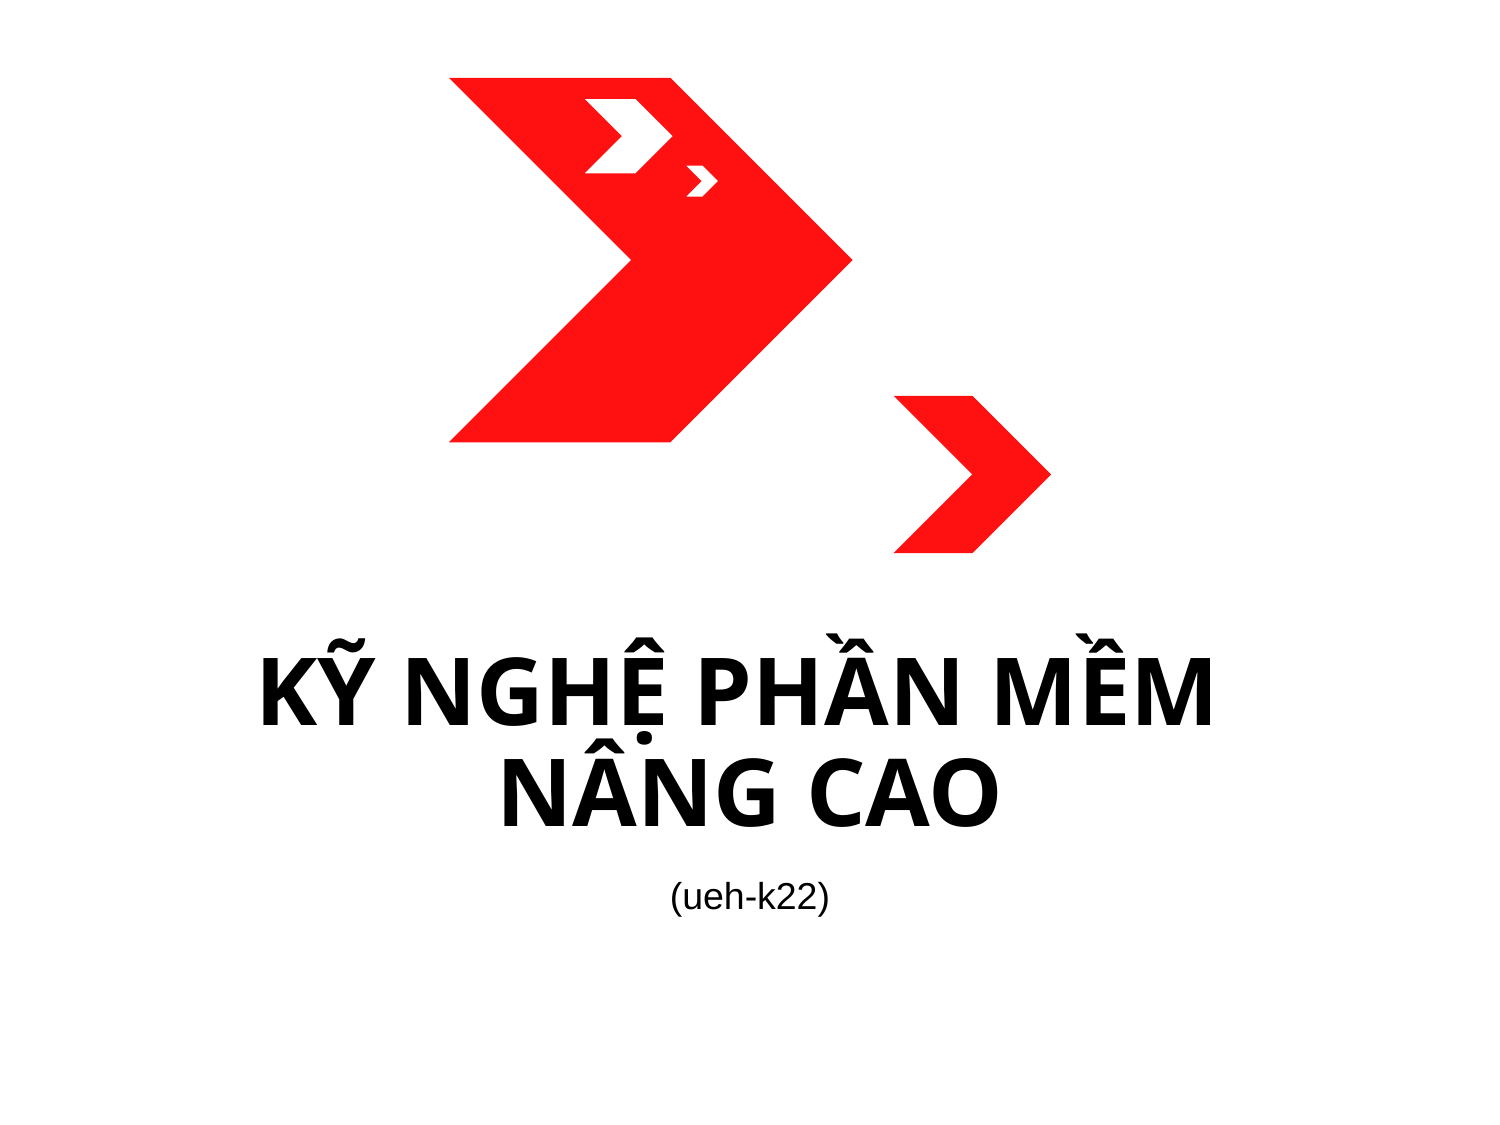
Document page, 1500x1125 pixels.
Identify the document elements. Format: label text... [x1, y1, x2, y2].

title KỸ NGHỆ PHẦN MỀM NÂNG CAO [187, 587, 1313, 855]
subtitle (ueh-k22) [187, 869, 1313, 1013]
